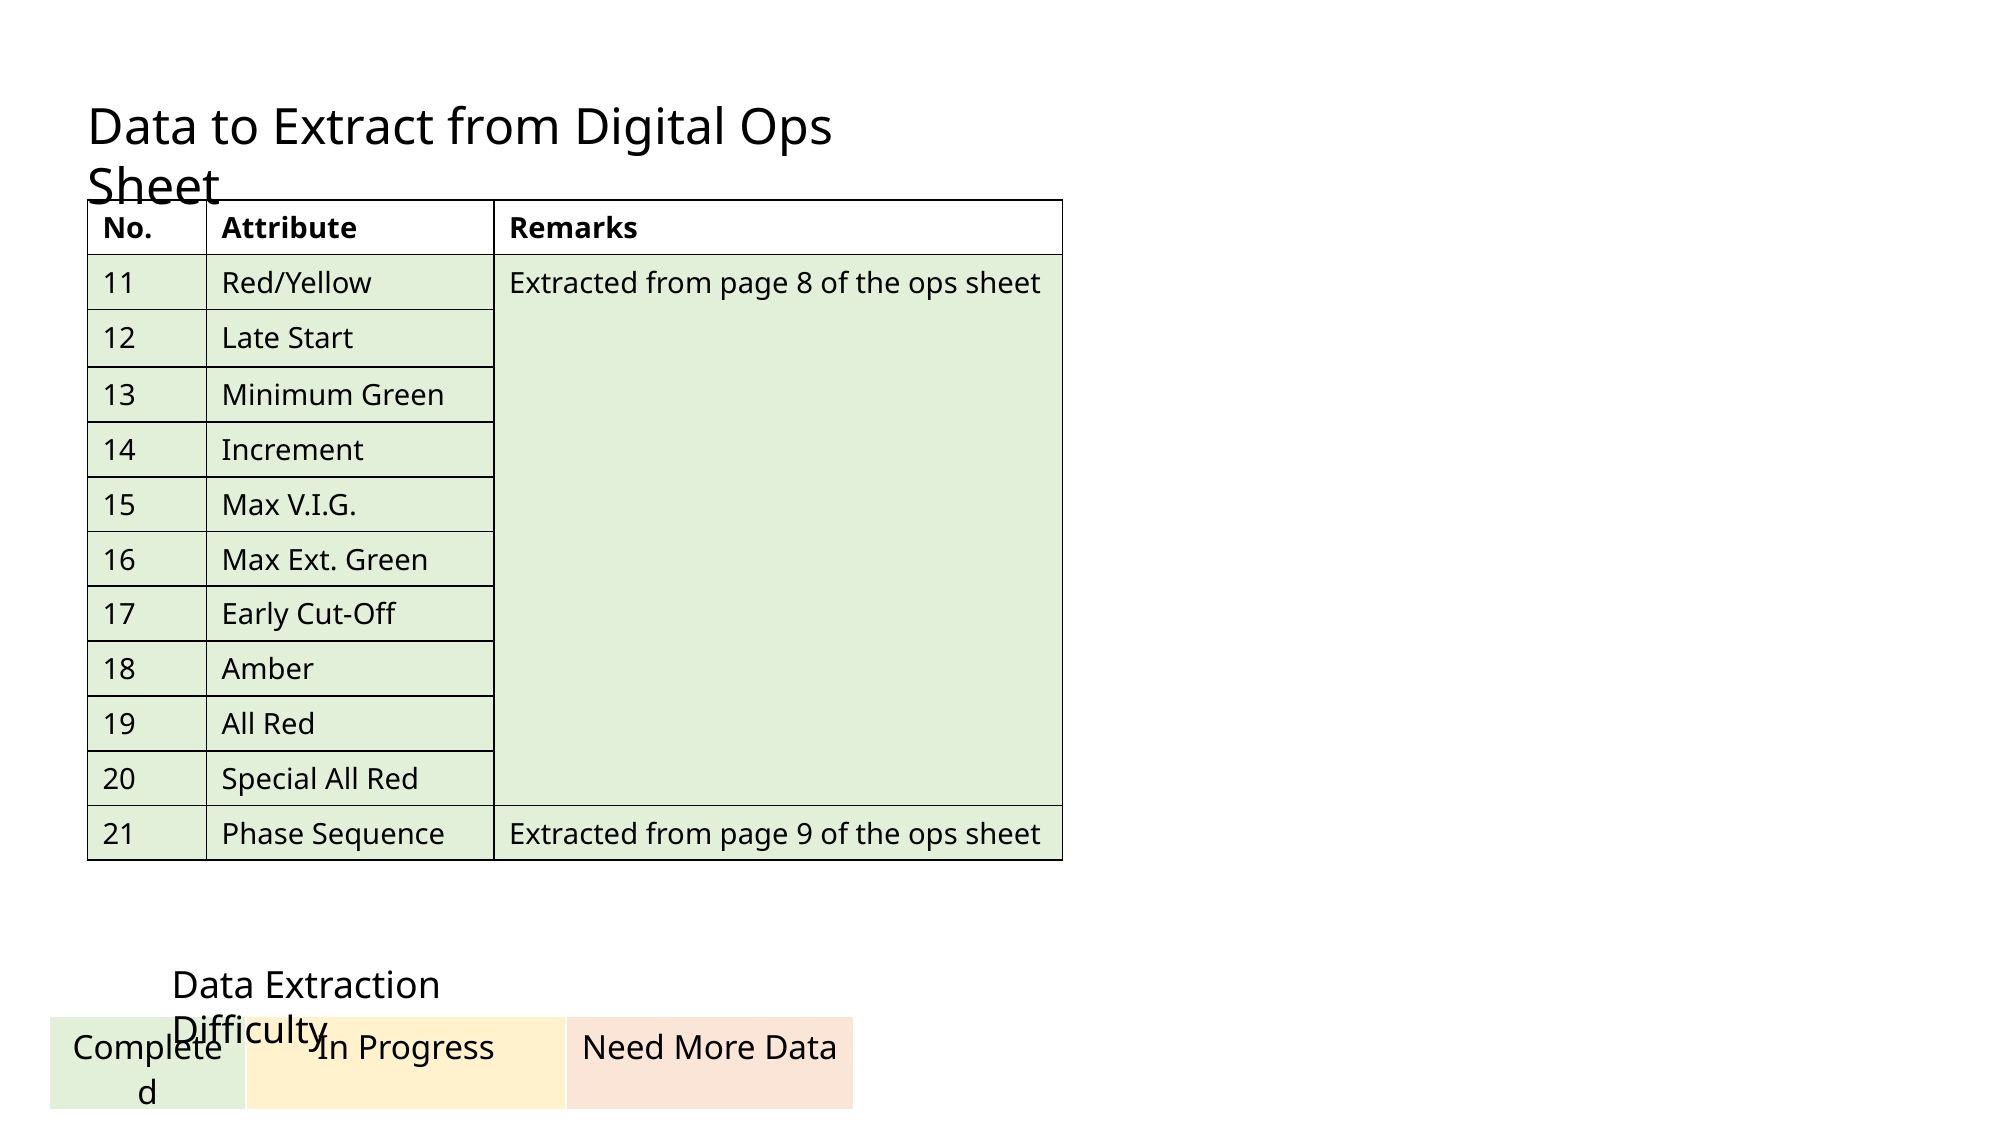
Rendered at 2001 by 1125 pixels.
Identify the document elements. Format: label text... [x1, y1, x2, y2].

table_cell Increment [207, 423, 493, 476]
table_cell 11 [88, 255, 206, 309]
table_cell 16 [88, 532, 206, 585]
table_cell 12 [88, 310, 206, 366]
table_cell Minimum Green [207, 368, 493, 421]
table_cell 20 [88, 752, 206, 805]
table_cell 18 [88, 642, 206, 695]
table_cell Phase Sequence [207, 806, 493, 859]
table_header Attribute [207, 223, 493, 254]
table_header Remarks [495, 201, 1062, 254]
table_cell All Red [207, 697, 493, 750]
table_cell 15 [88, 478, 206, 531]
table_cell Extracted from page 9 of the ops sheet [495, 806, 1062, 859]
table_cell Red/Yellow [207, 255, 493, 309]
table_cell 14 [88, 423, 206, 476]
table_cell Late Start [207, 310, 493, 366]
table_header In Progress [247, 1059, 565, 1109]
table_cell Extracted from page 8 of the ops sheet [495, 255, 1062, 805]
text_box Data Extraction Difficulty [156, 953, 599, 1059]
table_cell Special All Red [207, 752, 493, 805]
table_header No. [88, 223, 206, 254]
table_cell 13 [88, 368, 206, 421]
text_box Data to Extract from Digital Ops Sheet [72, 87, 957, 223]
table_cell Max V.I.G. [207, 478, 493, 531]
table_cell Early Cut-Off [207, 587, 493, 640]
table_header Need More Data [567, 1017, 853, 1109]
table_cell 17 [88, 587, 206, 640]
table_cell 19 [88, 697, 206, 750]
table_cell Max Ext. Green [207, 532, 493, 585]
table_cell Amber [207, 642, 493, 695]
table_header Completed [50, 1017, 245, 1109]
table_cell 21 [88, 806, 206, 859]
